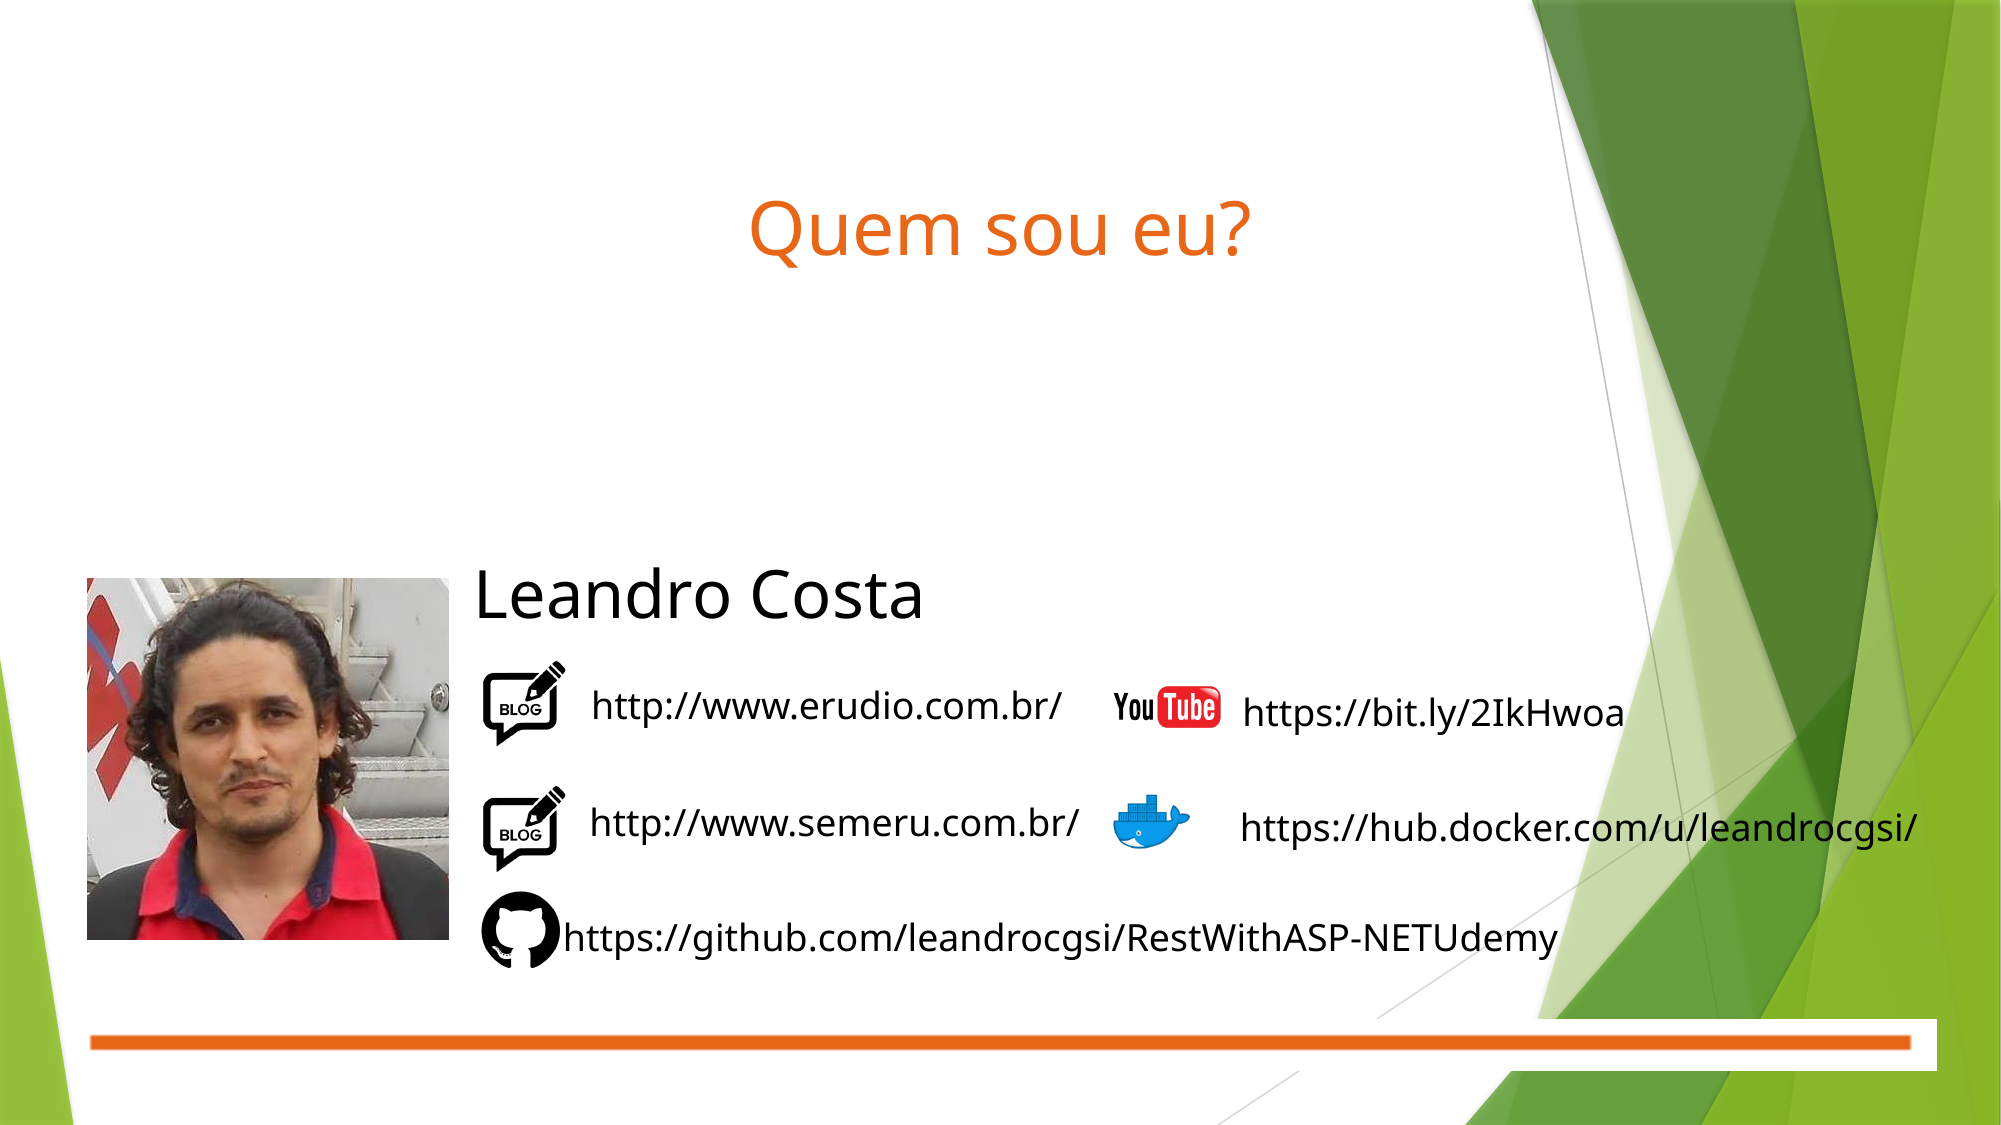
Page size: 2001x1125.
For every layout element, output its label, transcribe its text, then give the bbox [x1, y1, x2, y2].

title Quem sou eu? [0, 173, 2000, 441]
text_box Leandro Costa [458, 544, 942, 639]
text_box https://github.com/leandrocgsi/RestWithASP-NETUdemy [588, 906, 1574, 966]
picture [1099, 651, 1223, 895]
picture [458, 781, 584, 993]
text_box http://www.erudio.com.br/ [576, 674, 1079, 735]
picture [74, 1018, 1938, 1071]
text_box https://hub.docker.com/u/leandrocgsi/ [1225, 796, 1934, 856]
text_box http://www.semeru.com.br/ [576, 791, 1094, 852]
picture [469, 656, 572, 755]
text_box https://bit.ly/2IkHwoa [1227, 681, 1641, 741]
picture [87, 578, 450, 940]
